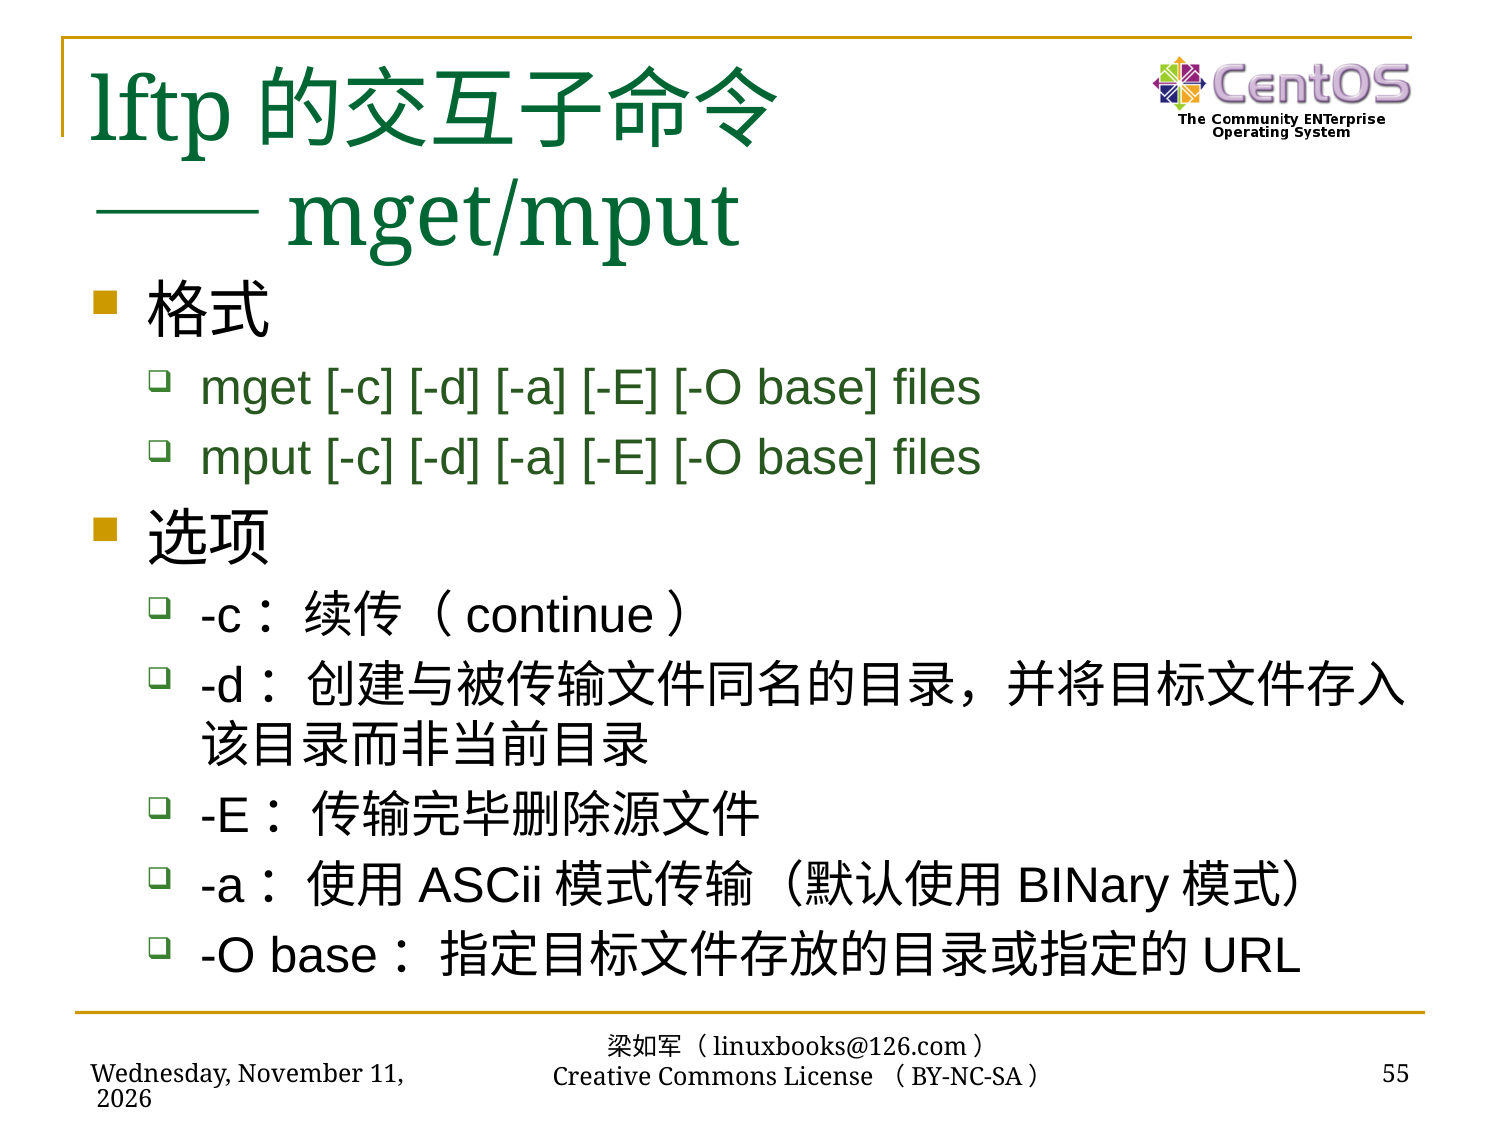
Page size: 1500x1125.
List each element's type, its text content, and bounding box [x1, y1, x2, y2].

title lftp的交互子命令 ——mget/mput [74, 45, 1426, 233]
slide_number 55 [1074, 1023, 1426, 1100]
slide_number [74, 1023, 426, 1100]
list 格式 mget [-c] [-d] [-a] [-E] [-O base] files mput [-c] [-d] [-a] [-E] [-O base] files 选项 -c：续传（continue） -d：创建与被传输文件同名的目录，并将目标文件存入该目录而非当前目录 -E：传输完毕删除源文件 -a：使用ASCii模式传输（默认使用BINary模式） -O base：指定目标文件存放的目录或指定的URL [74, 262, 1426, 1006]
footer 梁如军（linuxbooks@126.com） Creative Commons License（BY-NC-SA） [359, 1022, 1247, 1099]
